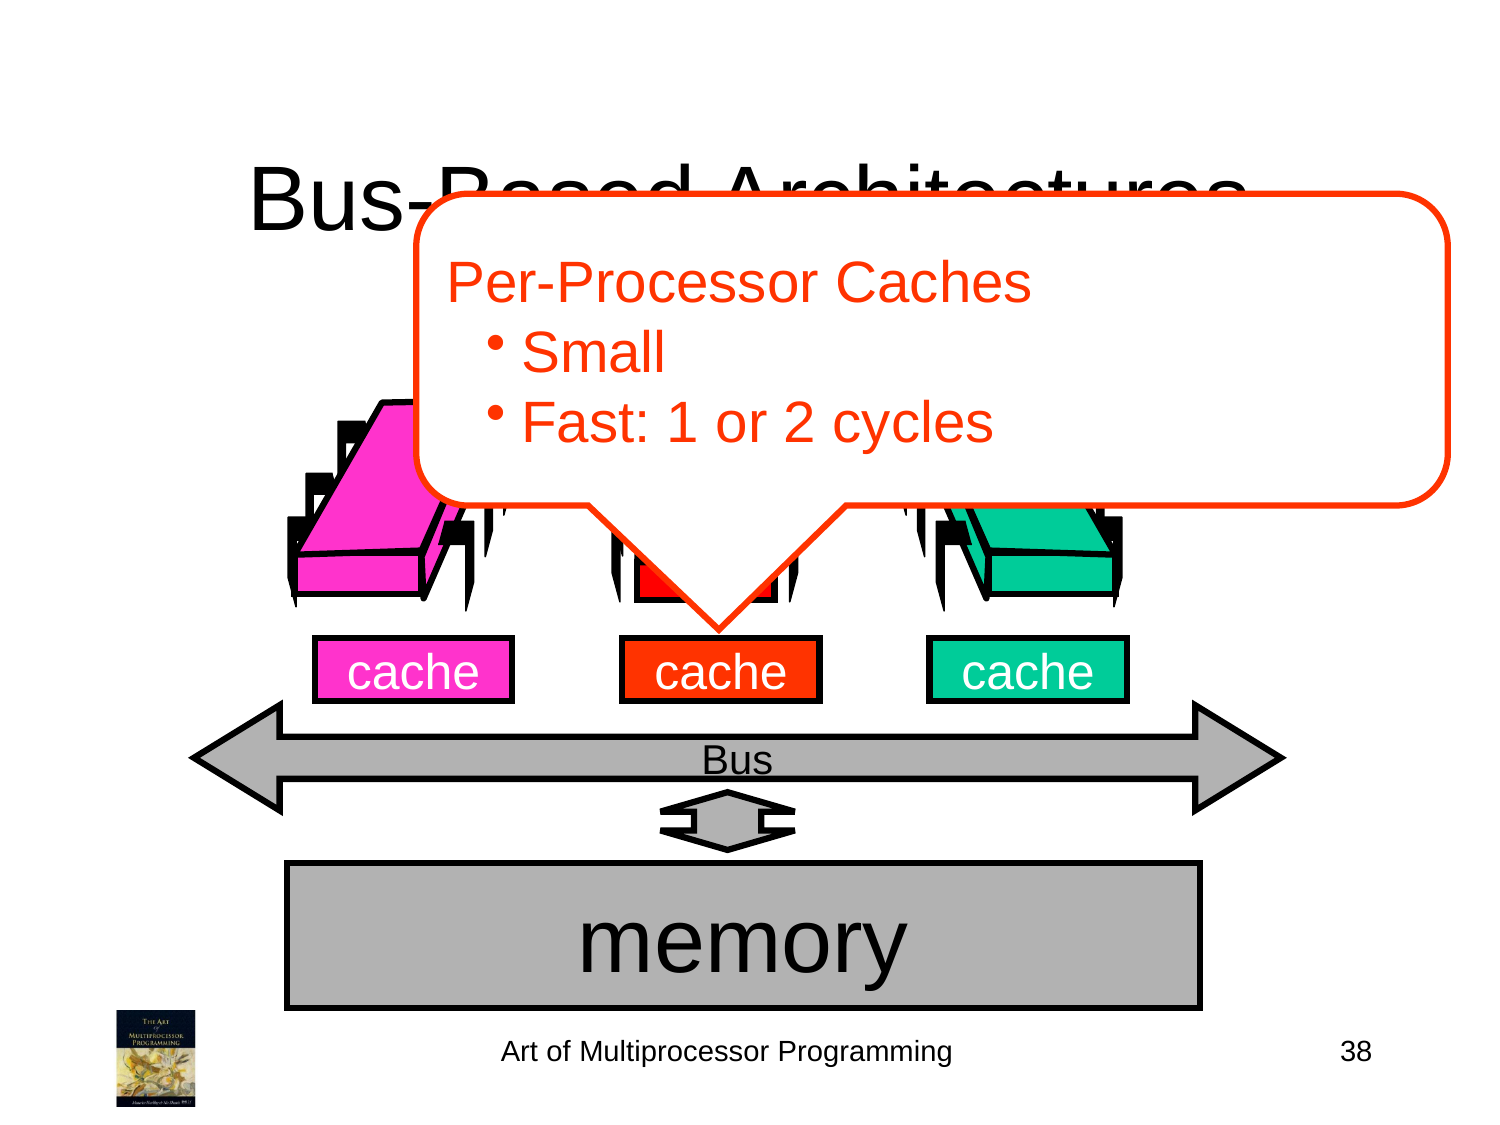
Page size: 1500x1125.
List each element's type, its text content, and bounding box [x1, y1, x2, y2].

text_box cache [622, 637, 820, 701]
text_box cache [314, 637, 513, 701]
picture [107, 1010, 204, 1107]
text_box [288, 400, 512, 612]
text_box Bus [193, 705, 1281, 811]
footer Art of Multiprocessor Programming [433, 1024, 1022, 1101]
text_box memory [286, 863, 1200, 1008]
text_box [611, 409, 798, 603]
text_box cache [929, 637, 1127, 701]
slide_number 38 [1074, 1024, 1388, 1101]
title Bus-Based Architectures [112, 99, 1388, 288]
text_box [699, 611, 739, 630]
text_box [660, 792, 795, 850]
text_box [898, 400, 1123, 612]
text_box Per-Processor Caches Small Fast: 1 or 2 cycles [416, 193, 1448, 549]
